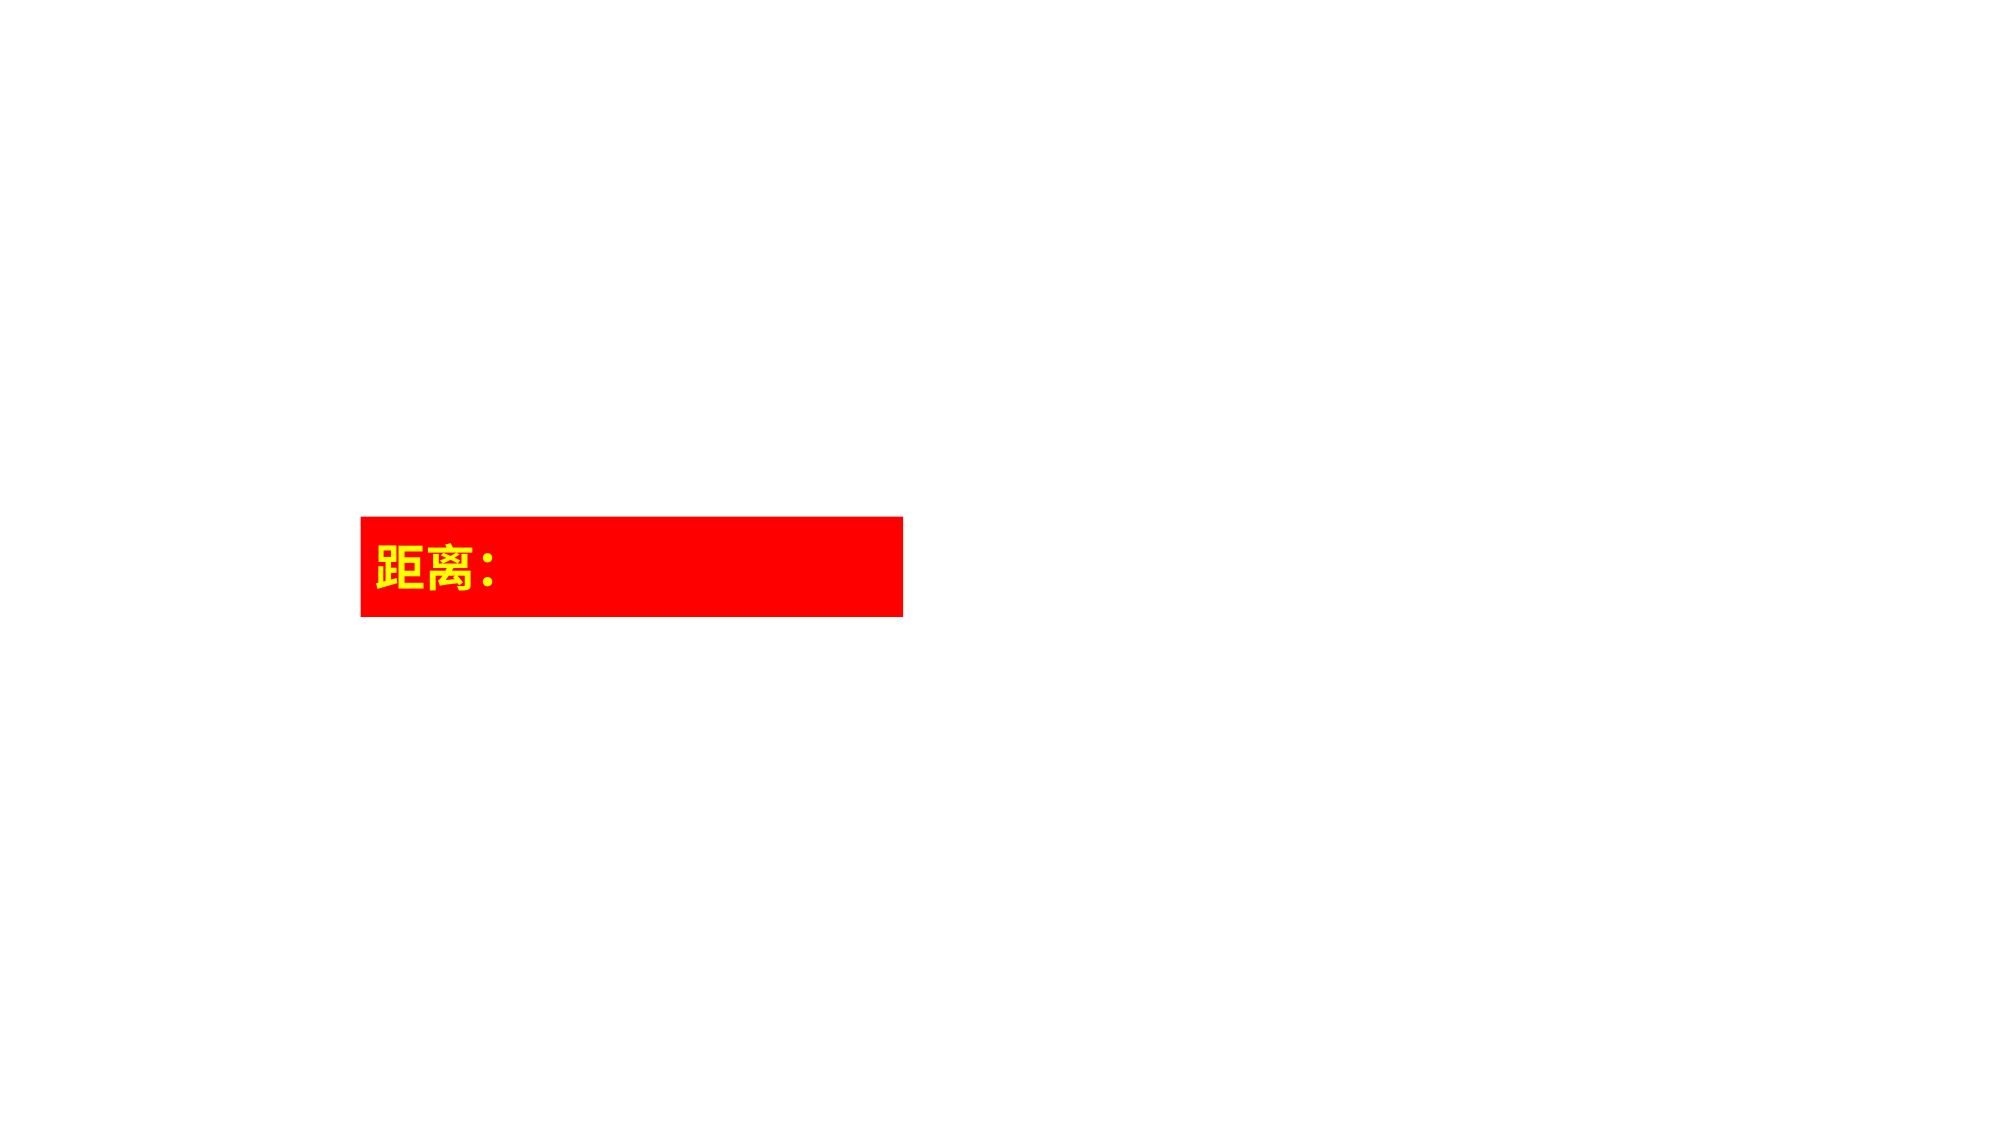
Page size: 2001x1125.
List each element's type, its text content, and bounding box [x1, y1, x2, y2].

text_box 距离： [360, 516, 904, 618]
